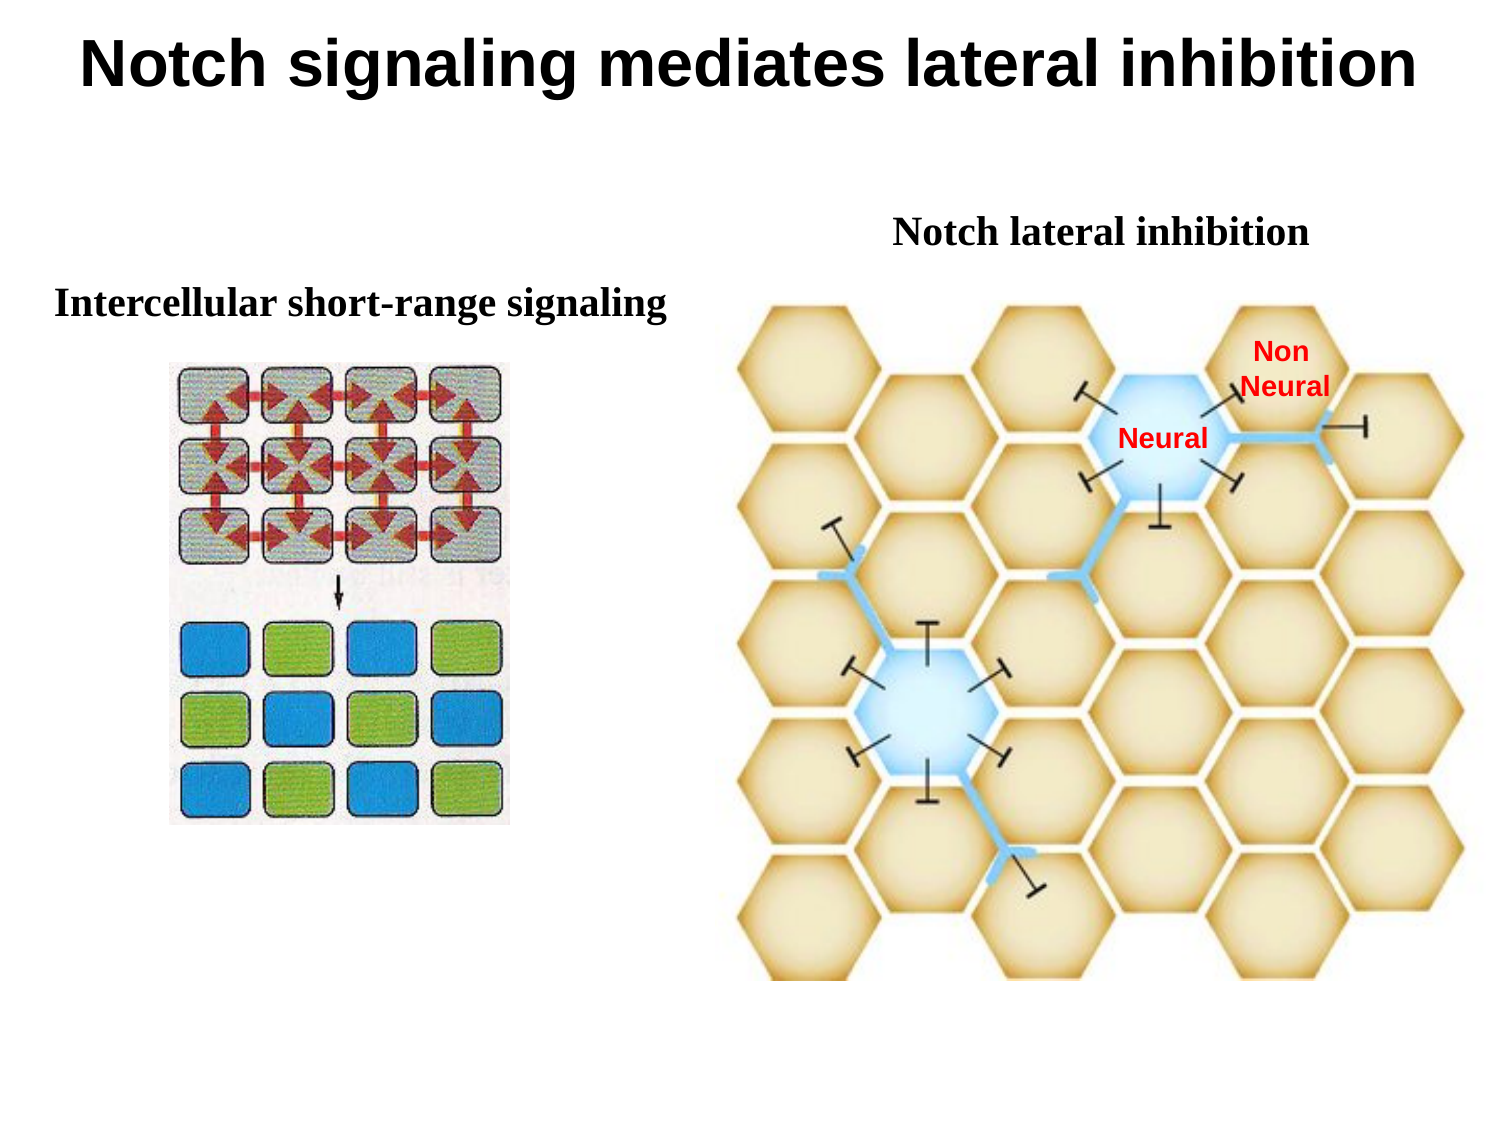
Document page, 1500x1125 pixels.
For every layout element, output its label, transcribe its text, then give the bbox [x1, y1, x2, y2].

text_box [714, 196, 1491, 982]
picture [169, 362, 510, 826]
text_box Intercellular short-range signaling [39, 267, 683, 332]
text_box Notch signaling mediates lateral inhibition [6, 12, 1494, 108]
